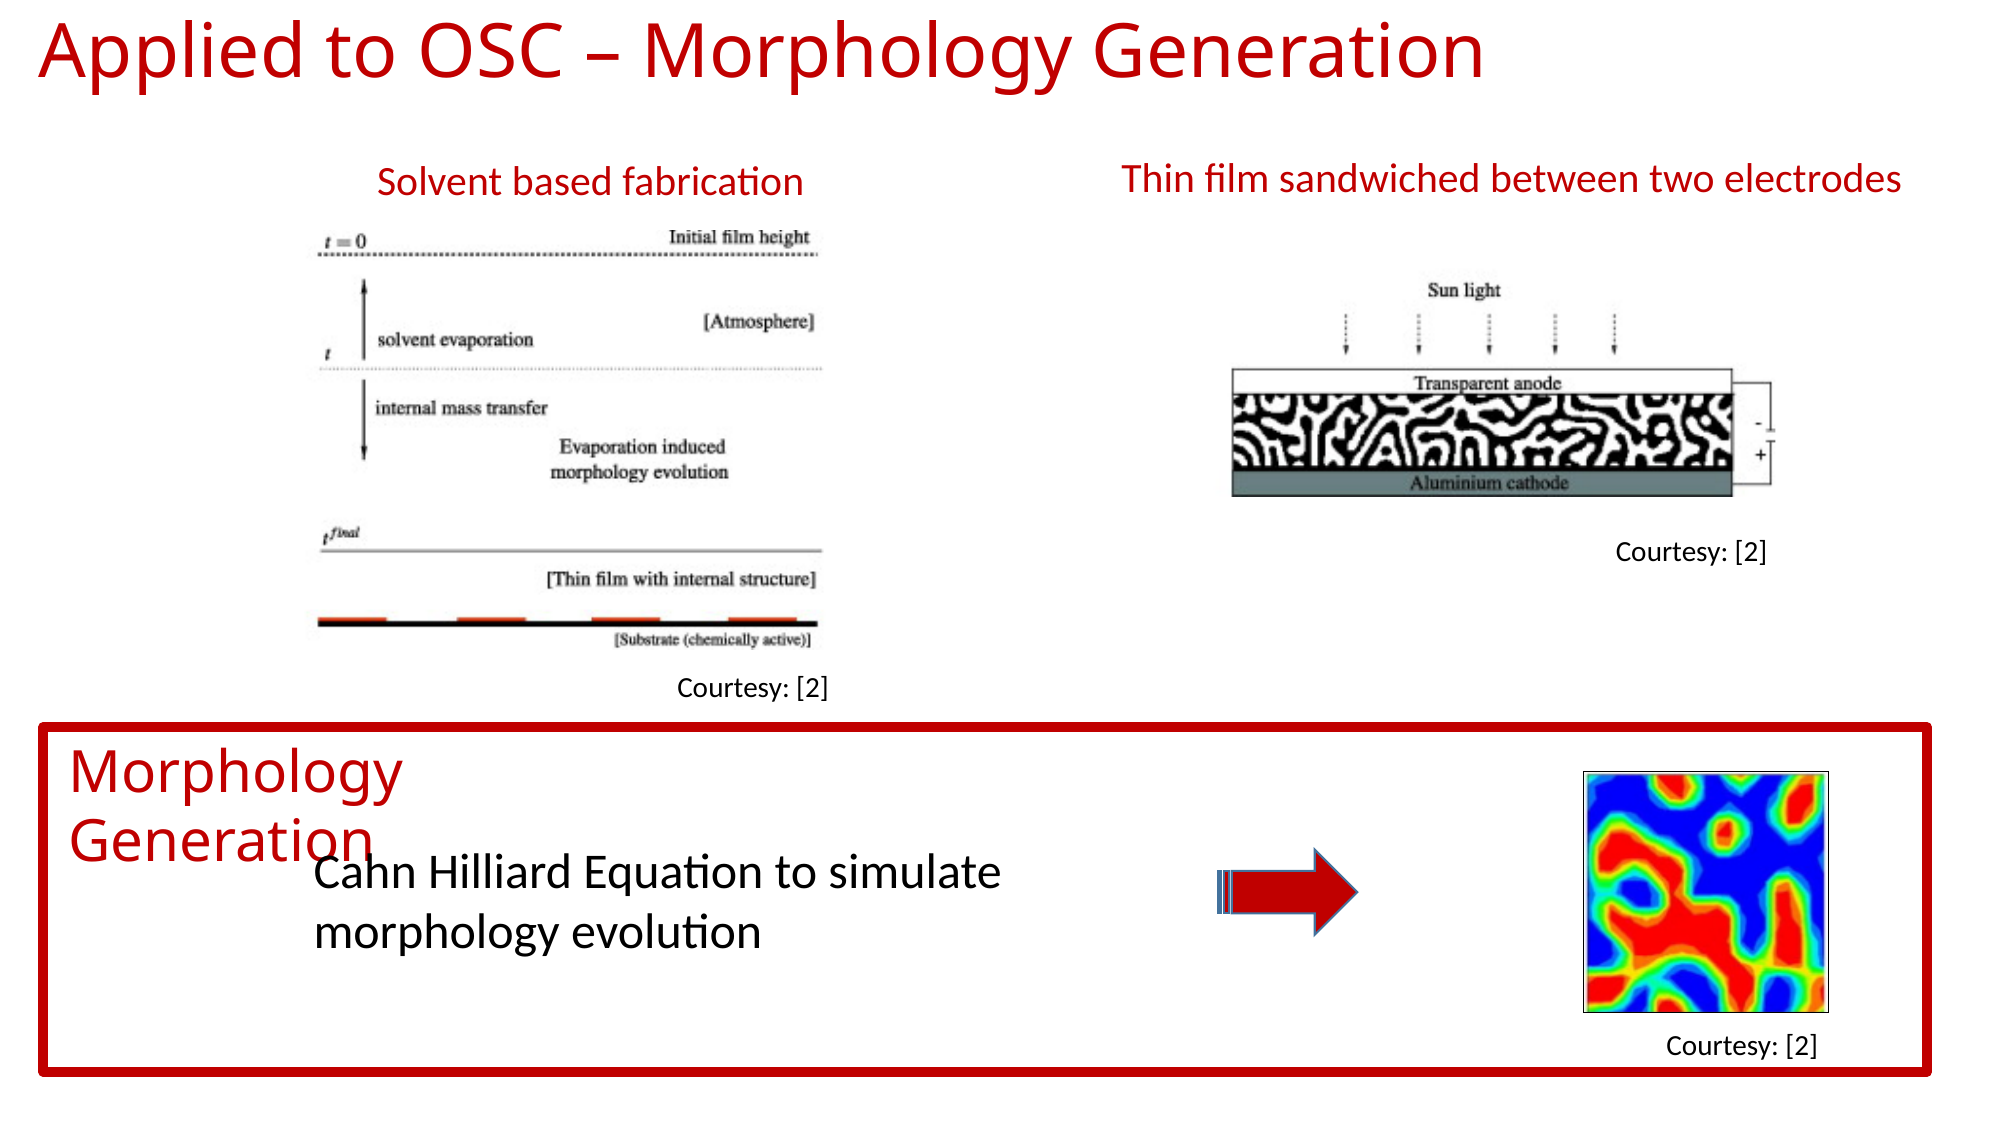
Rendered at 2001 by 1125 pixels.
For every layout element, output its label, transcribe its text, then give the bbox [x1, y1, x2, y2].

title Applied to OSC – Morphology Generation [23, 27, 2000, 81]
text_box [1223, 847, 1359, 938]
text_box Cahn Hilliard Equation to simulate morphology evolution [298, 831, 1077, 967]
picture [1583, 771, 1829, 1013]
text_box Courtesy: [2] [1651, 1019, 2000, 1069]
text_box Thin film sandwiched between two electrodes [1106, 143, 2000, 208]
text_box Courtesy: [2] [662, 660, 861, 711]
text_box [1217, 870, 1222, 914]
picture [292, 229, 833, 650]
picture [1209, 256, 1776, 497]
text_box Morphology Generation [53, 726, 688, 881]
text_box Solvent based fabrication [362, 146, 831, 212]
text_box [43, 726, 1928, 1072]
text_box Courtesy: [2] [1601, 525, 1797, 575]
